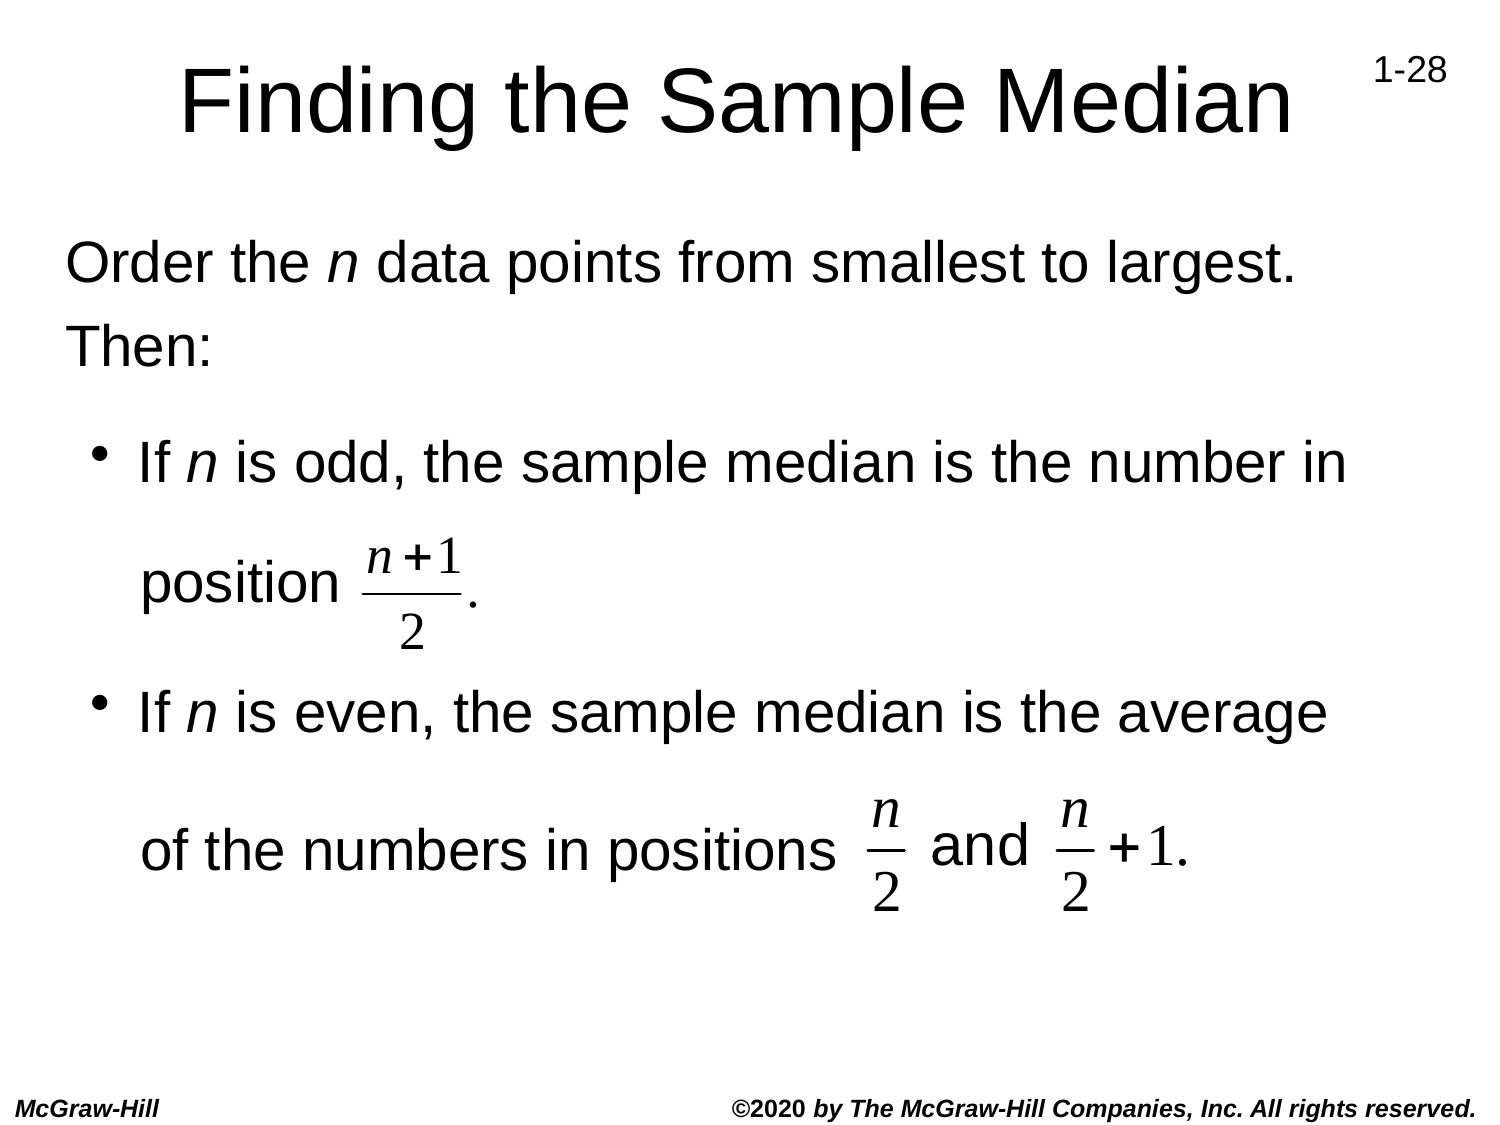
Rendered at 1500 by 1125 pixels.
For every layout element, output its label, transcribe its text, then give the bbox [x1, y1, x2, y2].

list of the numbers in positions [125, 804, 852, 880]
list If n is even, the sample median is the average [75, 674, 1400, 750]
list If n is odd, the sample median is the number in [75, 425, 1400, 513]
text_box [857, 770, 1200, 925]
title Finding the Sample Median [62, 24, 1413, 168]
list position [125, 536, 348, 613]
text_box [353, 522, 489, 662]
list Order the n data points from smallest to largest. Then: [50, 224, 1450, 376]
